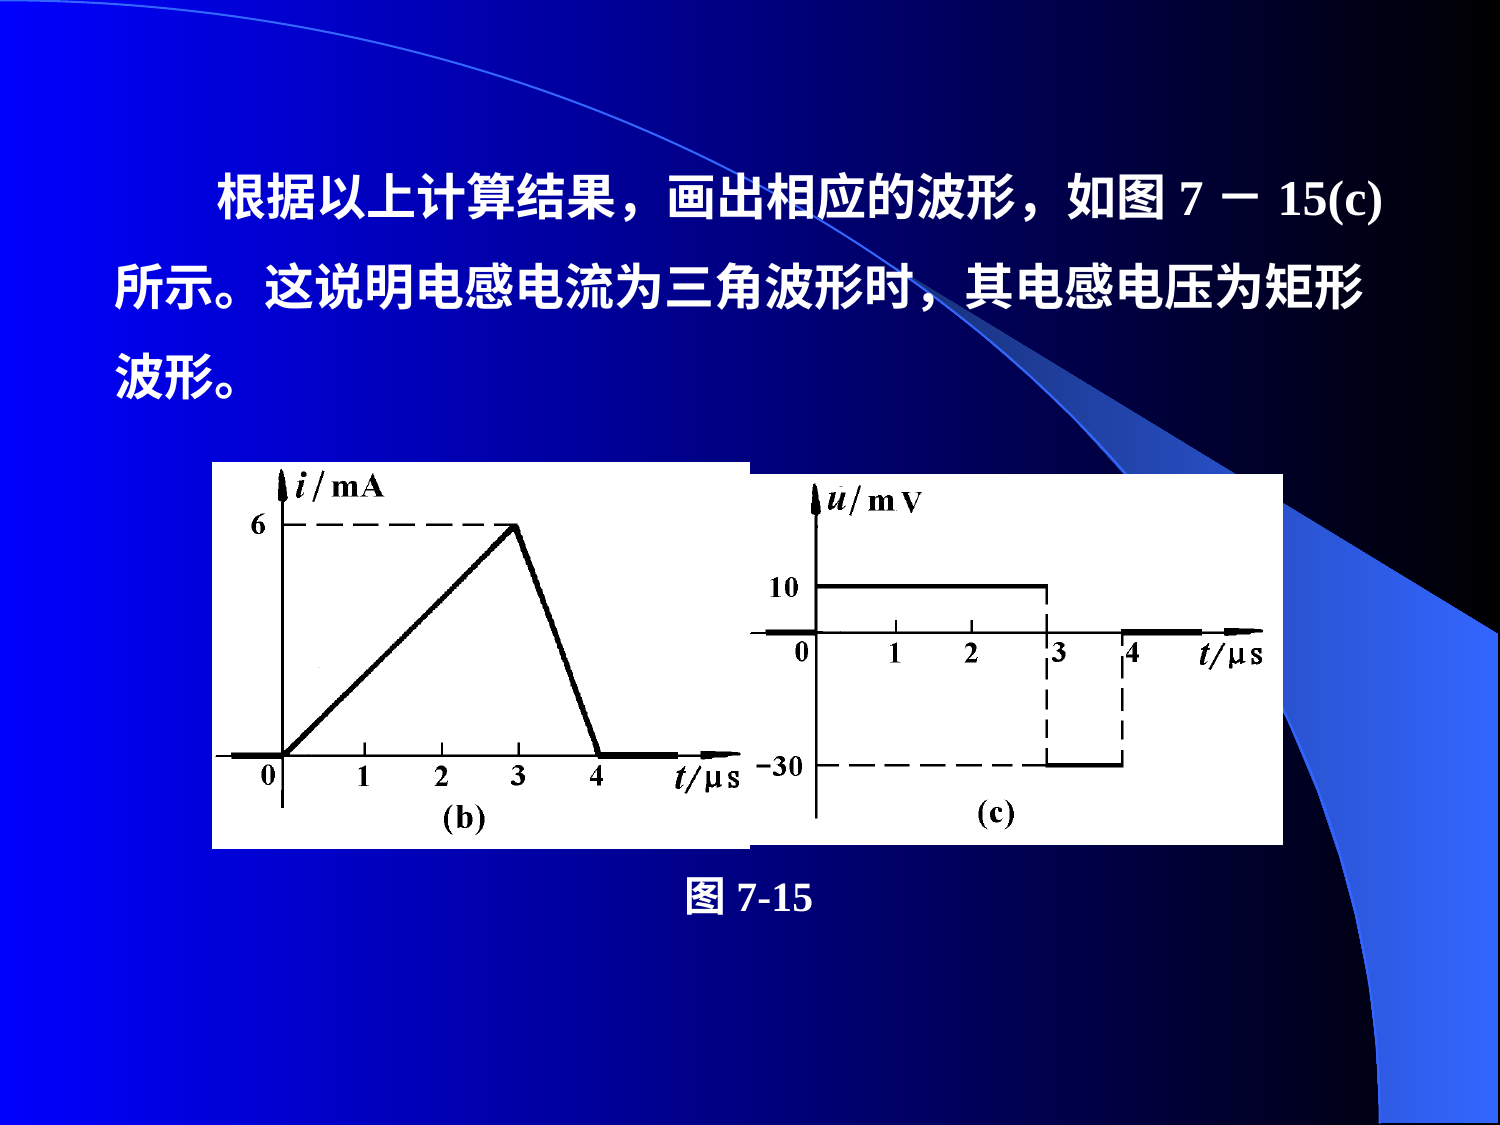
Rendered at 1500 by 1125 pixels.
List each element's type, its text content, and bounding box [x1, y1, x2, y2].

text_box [212, 462, 1283, 928]
text_box 根据以上计算结果，画出相应的波形，如图7－15(c)所示。这说明电感电流为三角波形时，其电感电压为矩形波形。 [99, 127, 1413, 413]
